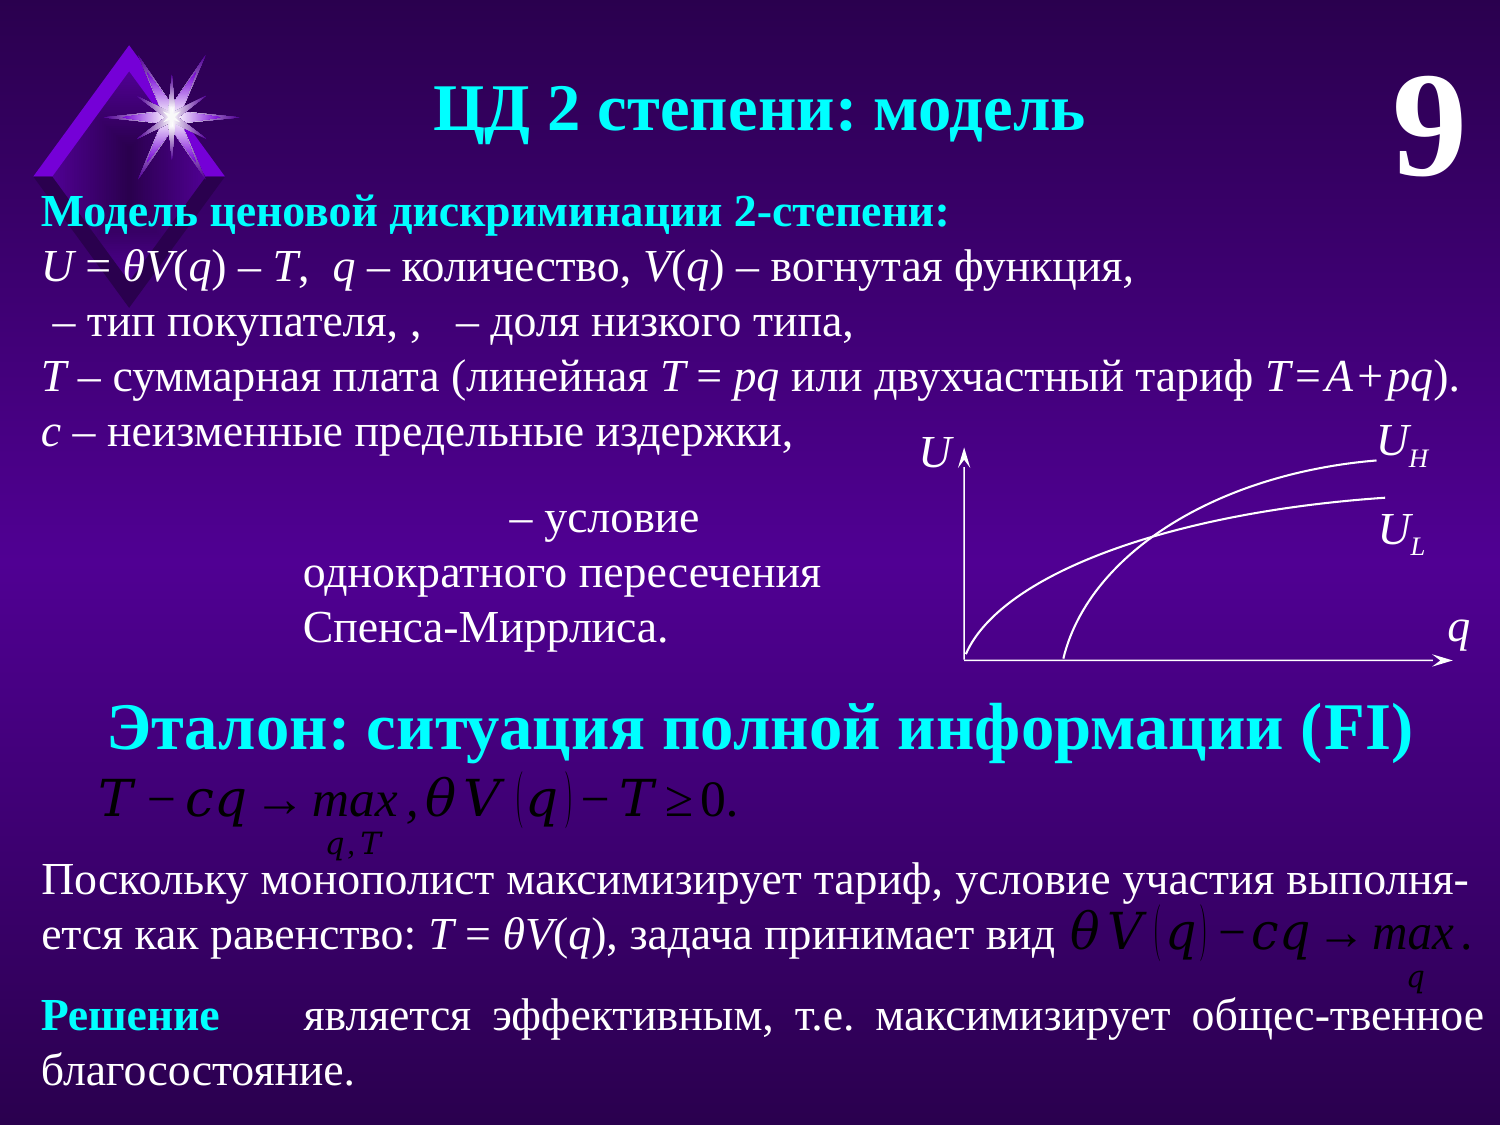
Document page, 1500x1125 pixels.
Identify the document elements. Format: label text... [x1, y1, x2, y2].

text_box Поскольку монополист максимизирует тариф, условие участия выполня-ется как равенство: T = θV(q), задача принимает вид [26, 841, 1486, 966]
text_box 9 [1293, 17, 1482, 213]
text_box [897, 407, 1500, 932]
text_box Эталон: ситуация полной информации (FI) [29, 675, 892, 771]
text_box – условие однократного пересечения Спенса-Миррлиса. [288, 479, 892, 660]
text_box ЦД 2 степени: модель [29, 56, 1293, 152]
